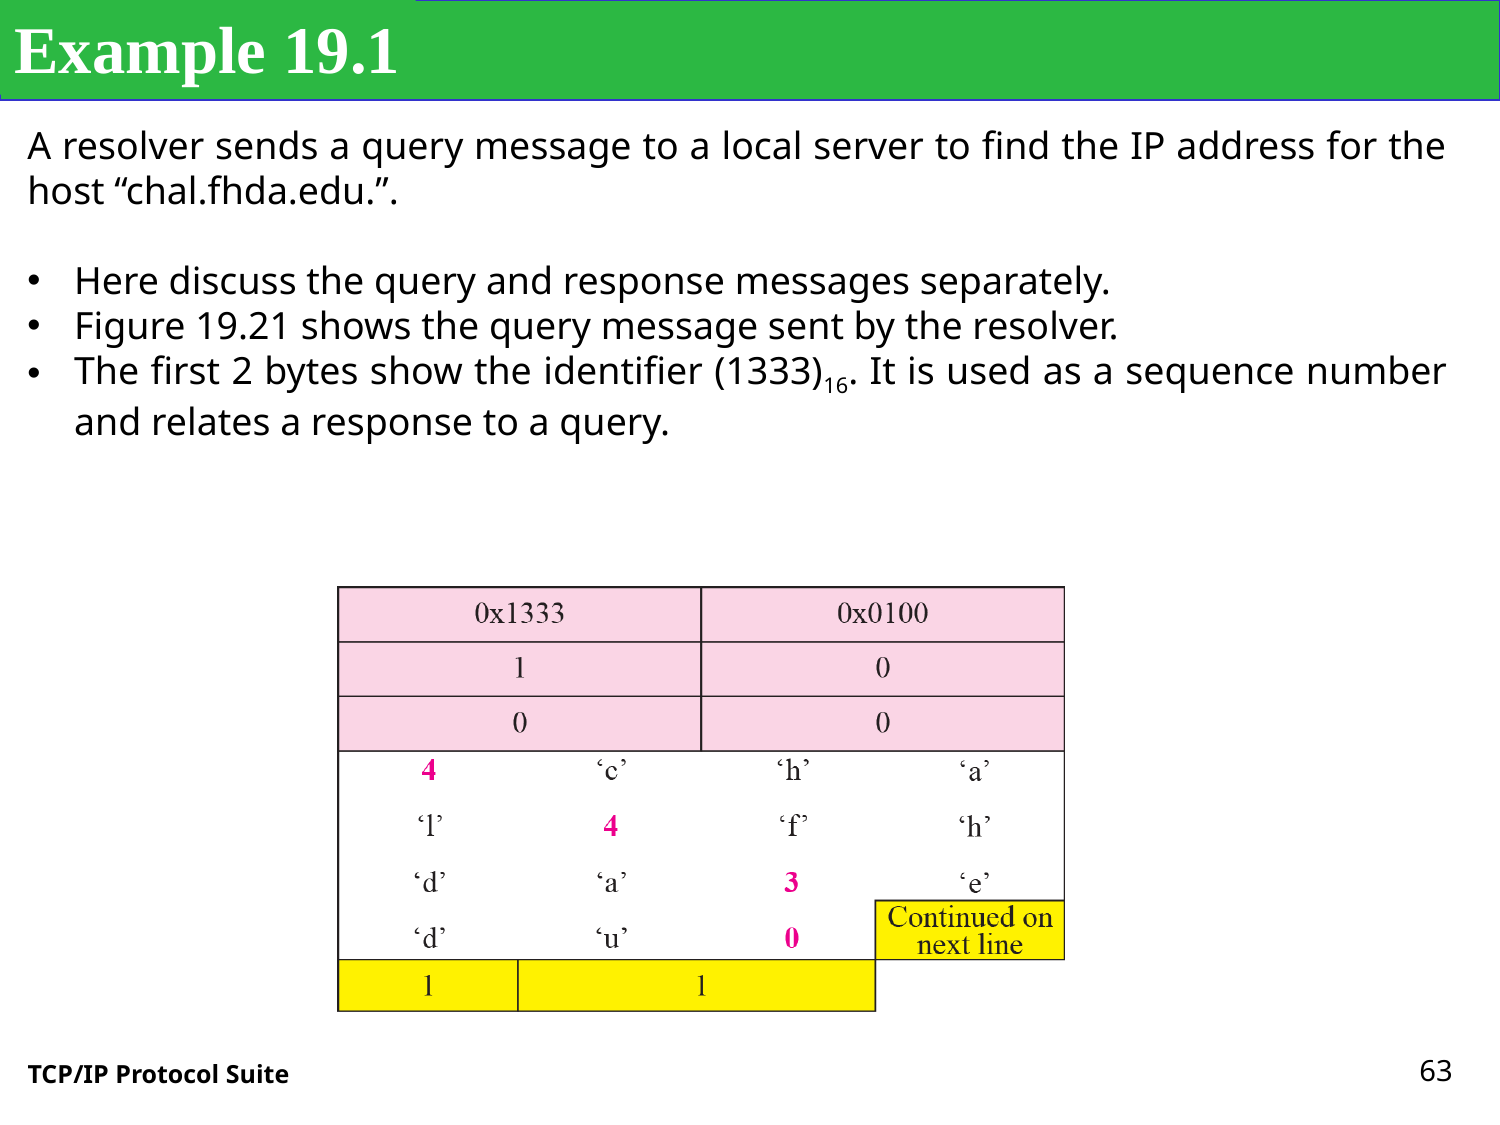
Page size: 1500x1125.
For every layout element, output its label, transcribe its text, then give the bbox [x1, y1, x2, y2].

picture [337, 586, 1065, 1012]
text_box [0, 0, 1500, 100]
slide_number 63 [1155, 1024, 1468, 1100]
text_box A resolver sends a query message to a local server to find the IP address for the host “chal.fhda.edu.”. Here discuss the query and response messages separately. Figure 19.21 shows the query message sent by the resolver. The first 2 bytes show the identifier (1333)16. It is used as a sequence number and relates a response to a query. [12, 114, 1463, 451]
footer TCP/IP Protocol Suite [12, 1025, 488, 1100]
